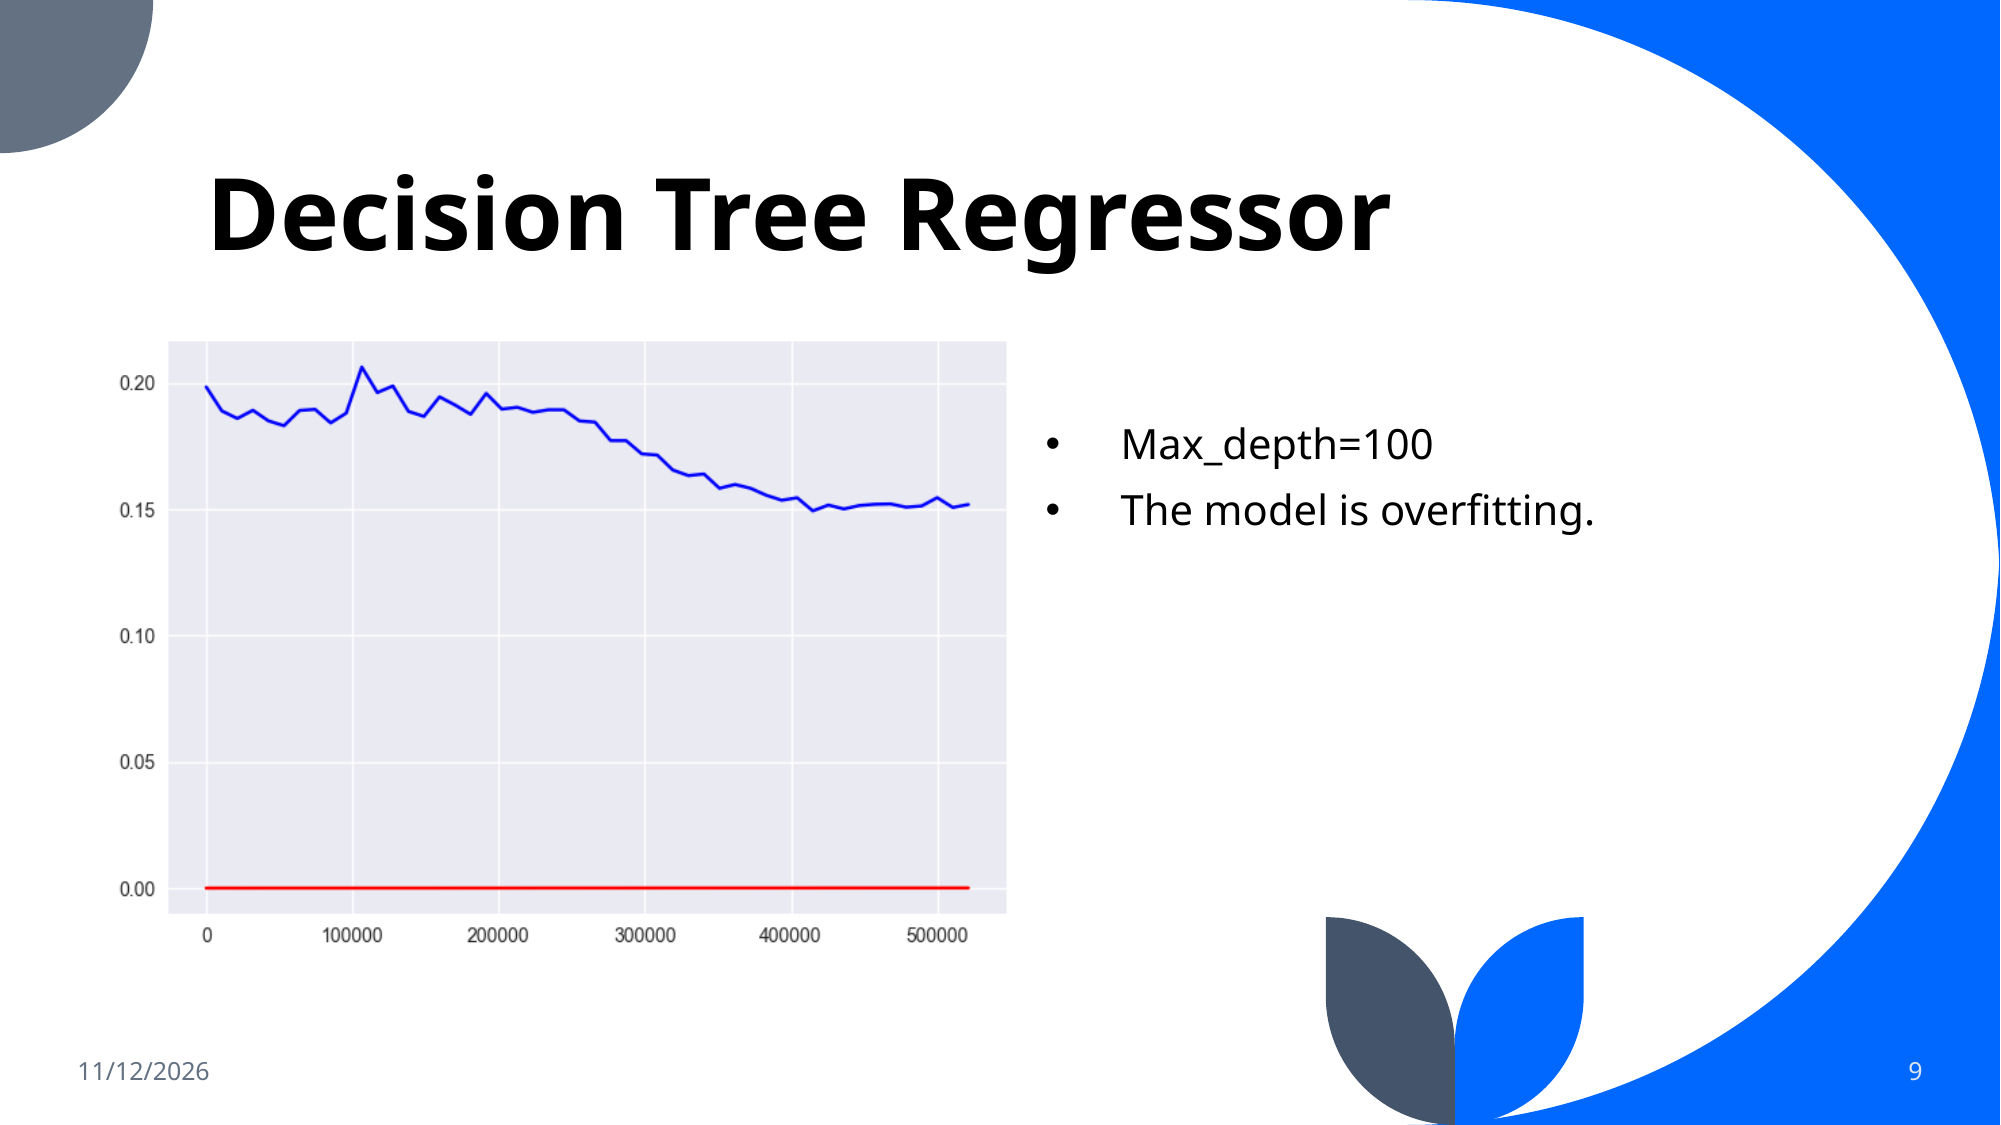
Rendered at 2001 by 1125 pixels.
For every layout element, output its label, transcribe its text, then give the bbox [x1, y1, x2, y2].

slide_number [62, 1042, 513, 1103]
list Max_depth=100 The model is overfitting. [1030, 415, 1796, 880]
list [105, 328, 1019, 960]
slide_number 9 [1665, 1042, 1938, 1103]
title Decision Tree Regressor [191, 62, 1796, 280]
